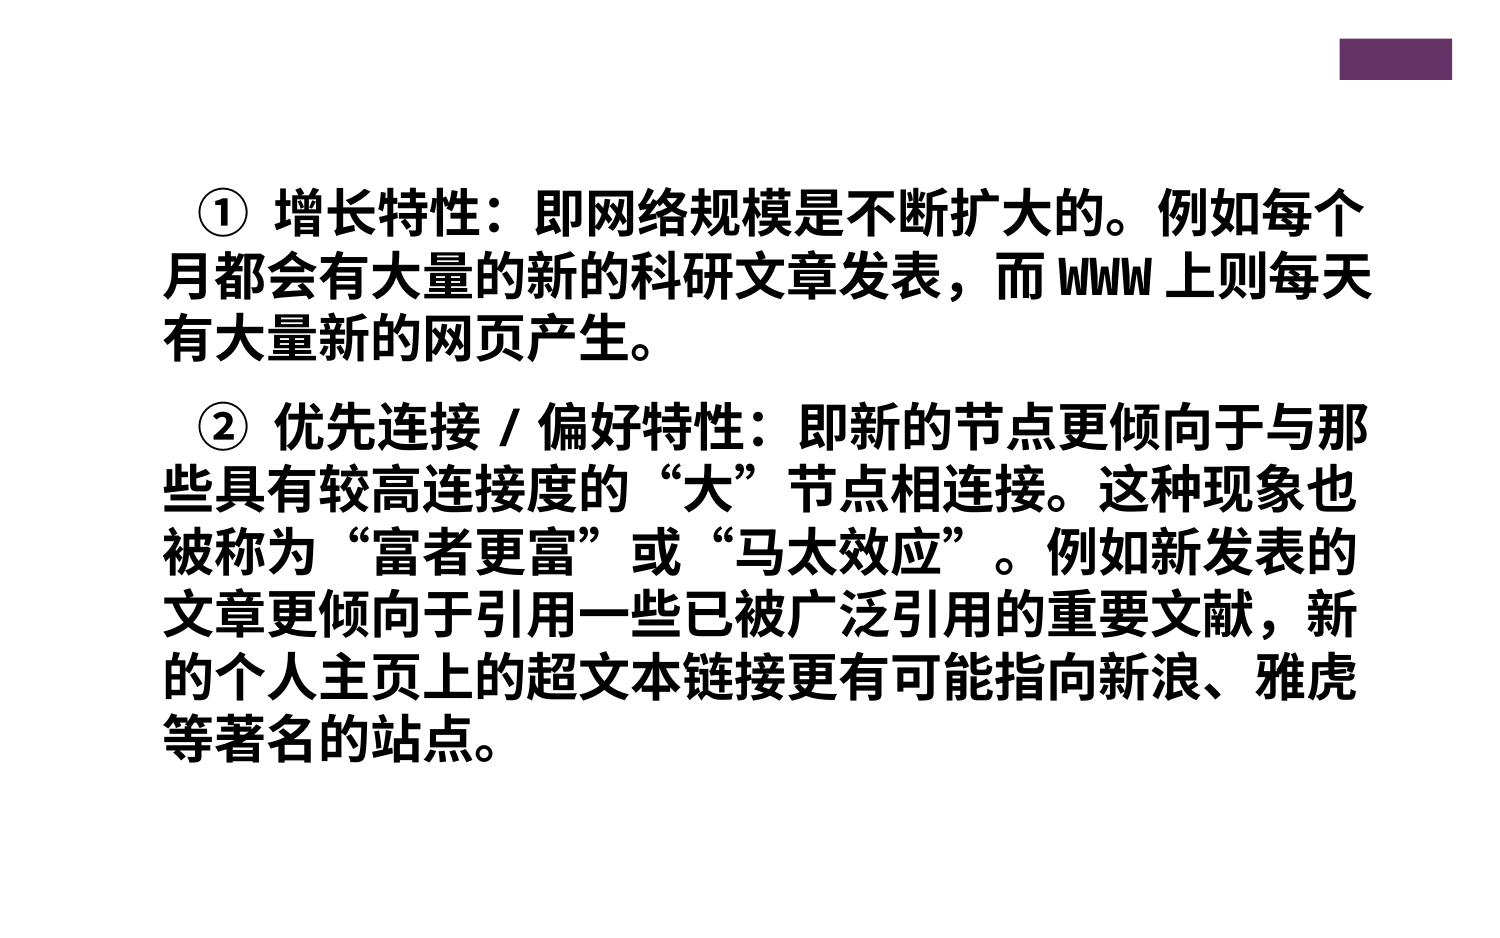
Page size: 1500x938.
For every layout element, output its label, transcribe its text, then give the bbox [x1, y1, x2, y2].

text_box ① 增长特性：即网络规模是不断扩大的。例如每个月都会有大量的新的科研文章发表，而WWW上则每天有大量新的网页产生。 ② 优先连接/偏好特性：即新的节点更倾向于与那些具有较高连接度的“大”节点相连接。这种现象也被称为“富者更富”或“马太效应”。例如新发表的文章更倾向于引用一些已被广泛引用的重要文献，新的个人主页上的超文本链接更有可能指向新浪、雅虎等著名的站点。 [147, 173, 1412, 777]
